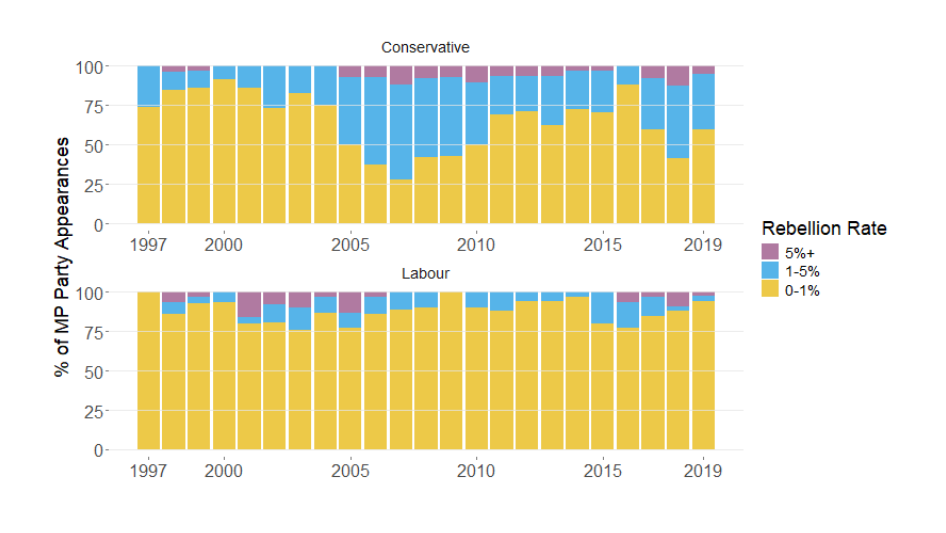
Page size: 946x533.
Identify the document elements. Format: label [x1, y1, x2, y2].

picture [47, 28, 899, 508]
